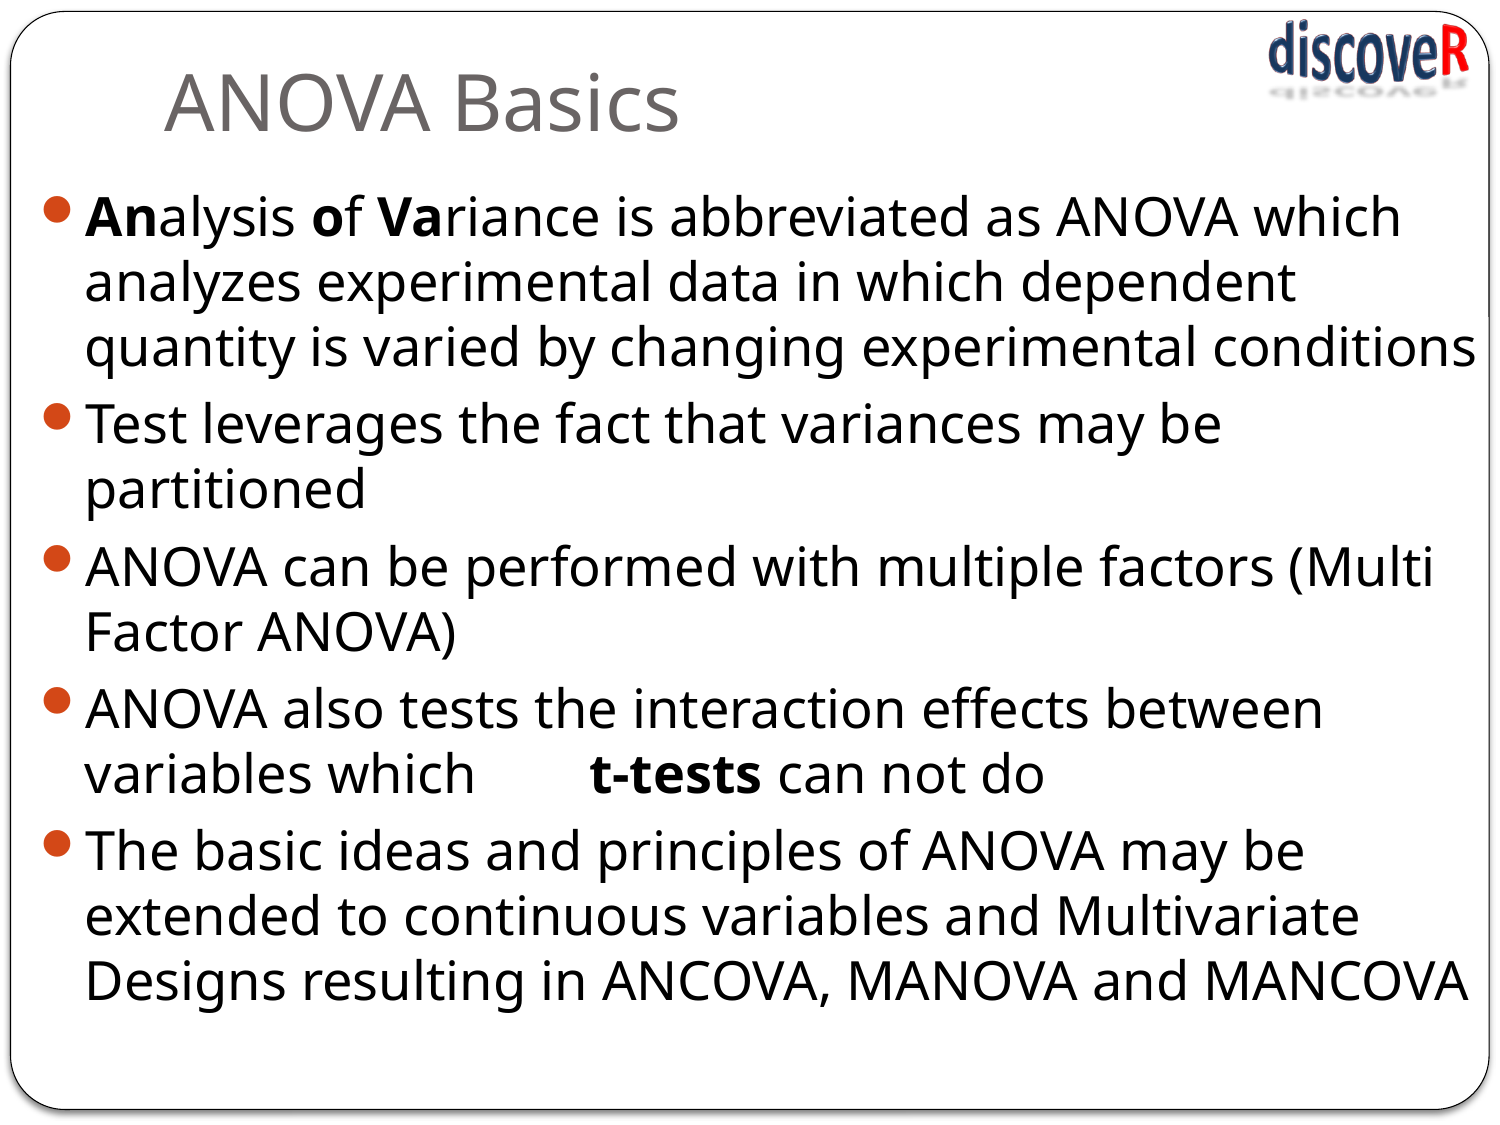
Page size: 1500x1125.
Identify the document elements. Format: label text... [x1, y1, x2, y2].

picture [1262, 12, 1475, 106]
list Analysis of Variance is abbreviated as ANOVA which analyzes experimental data in which dependent quantity is varied by changing experimental conditions Test leverages the fact that variances may be partitioned ANOVA can be performed with multiple factors (Multi Factor ANOVA) ANOVA also tests the interaction effects between variables which t-tests can not do The basic ideas and principles of ANOVA may be extended to continuous variables and Multivariate Designs resulting in ANCOVA, MANOVA and MANCOVA [24, 174, 1500, 1075]
title ANOVA Basics [150, 45, 1425, 163]
